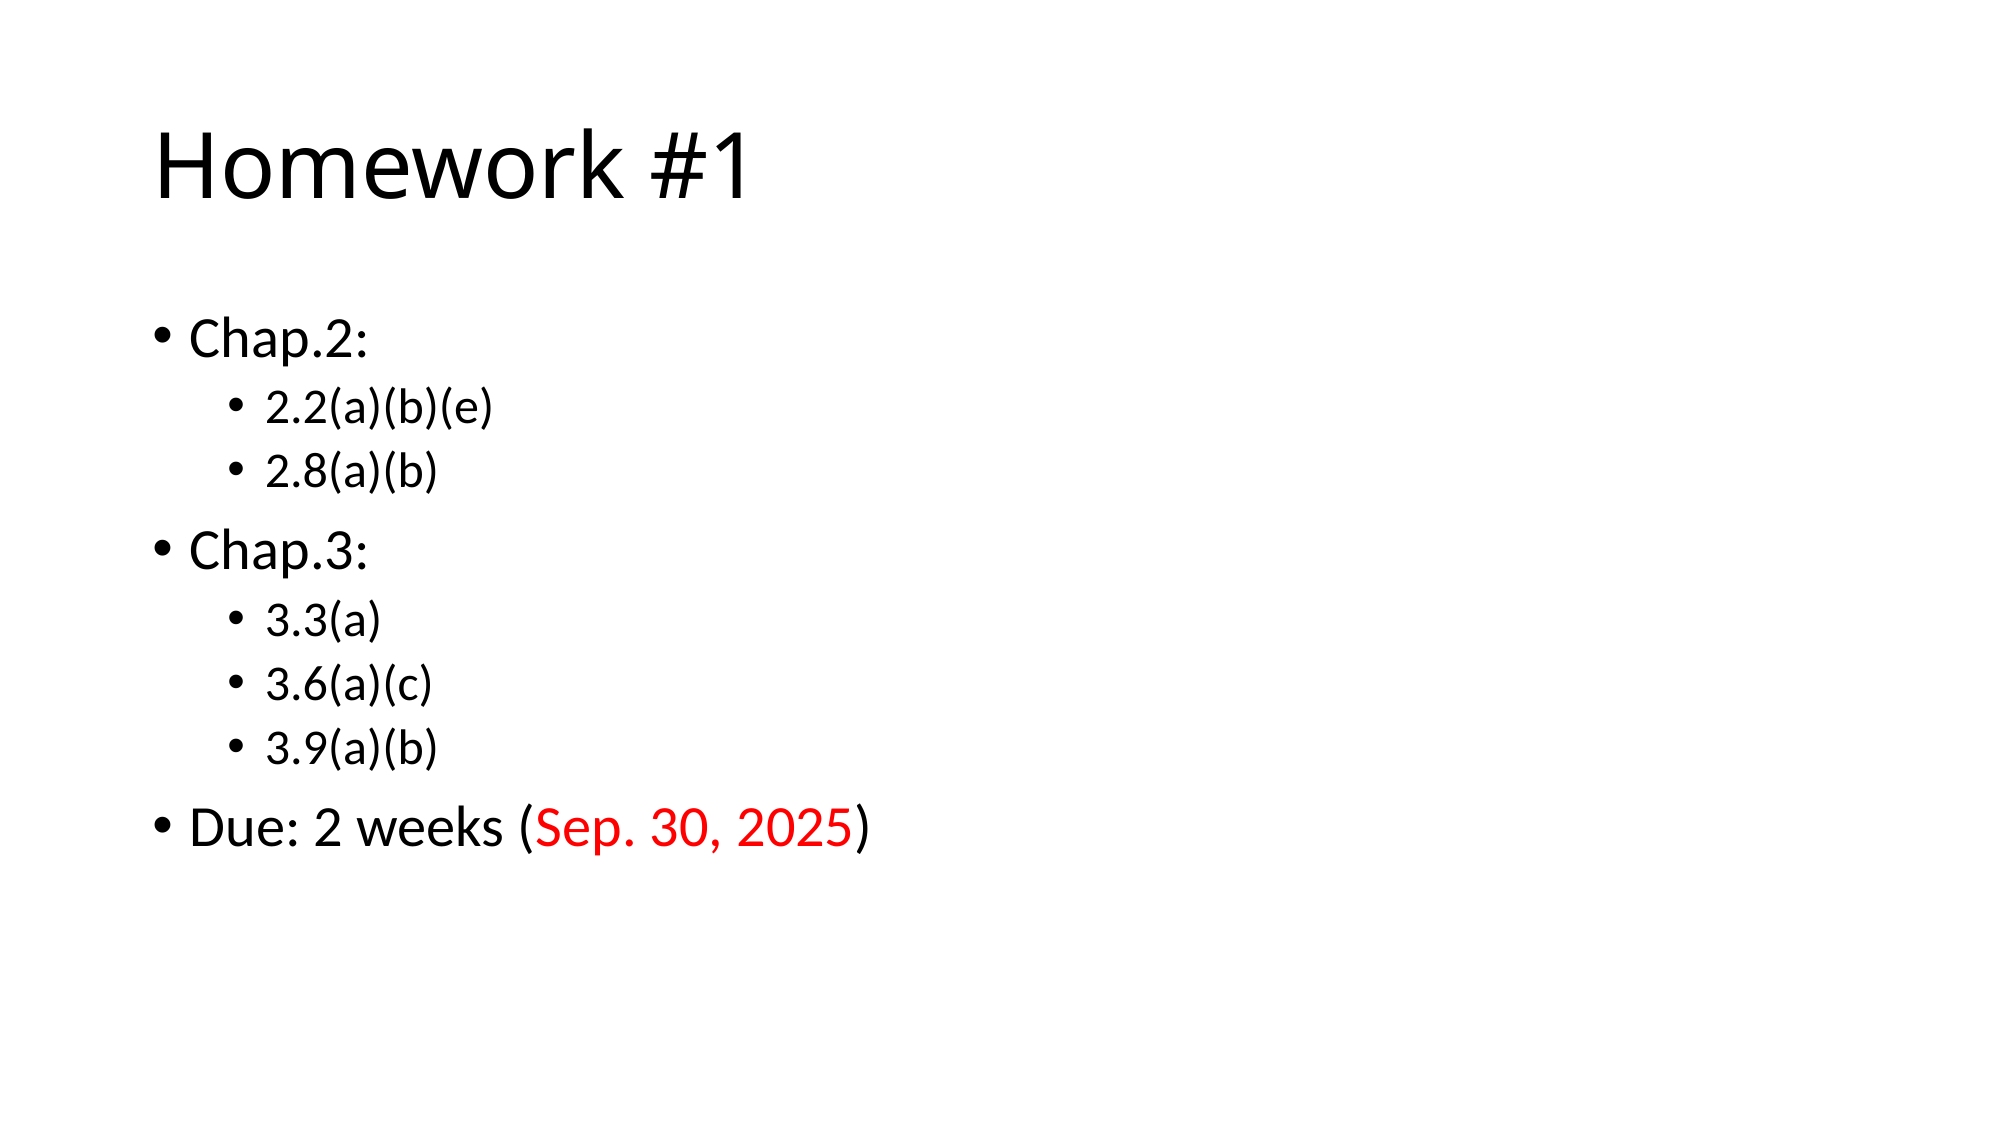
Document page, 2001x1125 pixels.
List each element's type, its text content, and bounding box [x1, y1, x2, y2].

list Chap.2: 2.2(a)(b)(e) 2.8(a)(b) Chap.3: 3.3(a) 3.6(a)(c) 3.9(a)(b) Due: 2 weeks (Sep. 30, 2025) [137, 299, 1863, 1014]
title Homework #1 [137, 59, 1863, 278]
